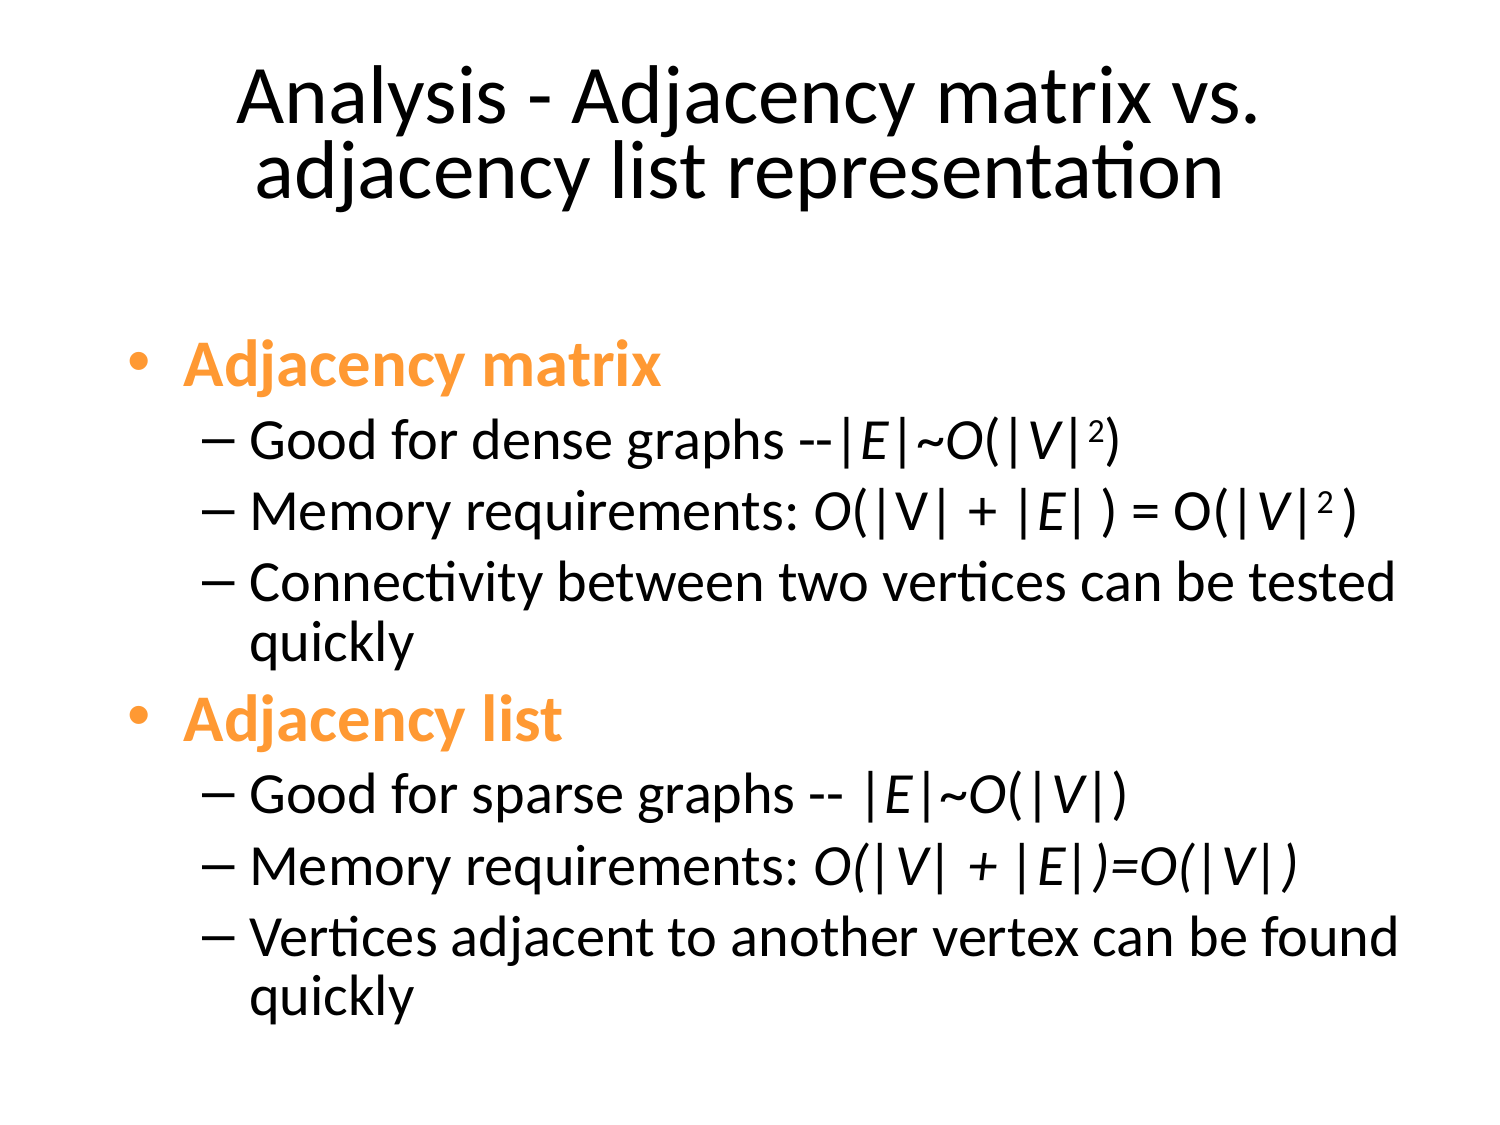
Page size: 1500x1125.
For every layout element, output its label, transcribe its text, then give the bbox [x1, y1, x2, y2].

title Analysis - Adjacency matrix vs. adjacency list representation [75, 45, 1425, 233]
list Adjacency matrix Good for dense graphs --|E|~O(|V|2) Memory requirements: O(|V| + |E| ) = O(|V|2 ) Connectivity between two vertices can be tested quickly Adjacency list Good for sparse graphs -- |E|~O(|V|) Memory requirements: O(|V| + |E|)=O(|V|) Vertices adjacent to another vertex can be found quickly [112, 324, 1425, 1063]
